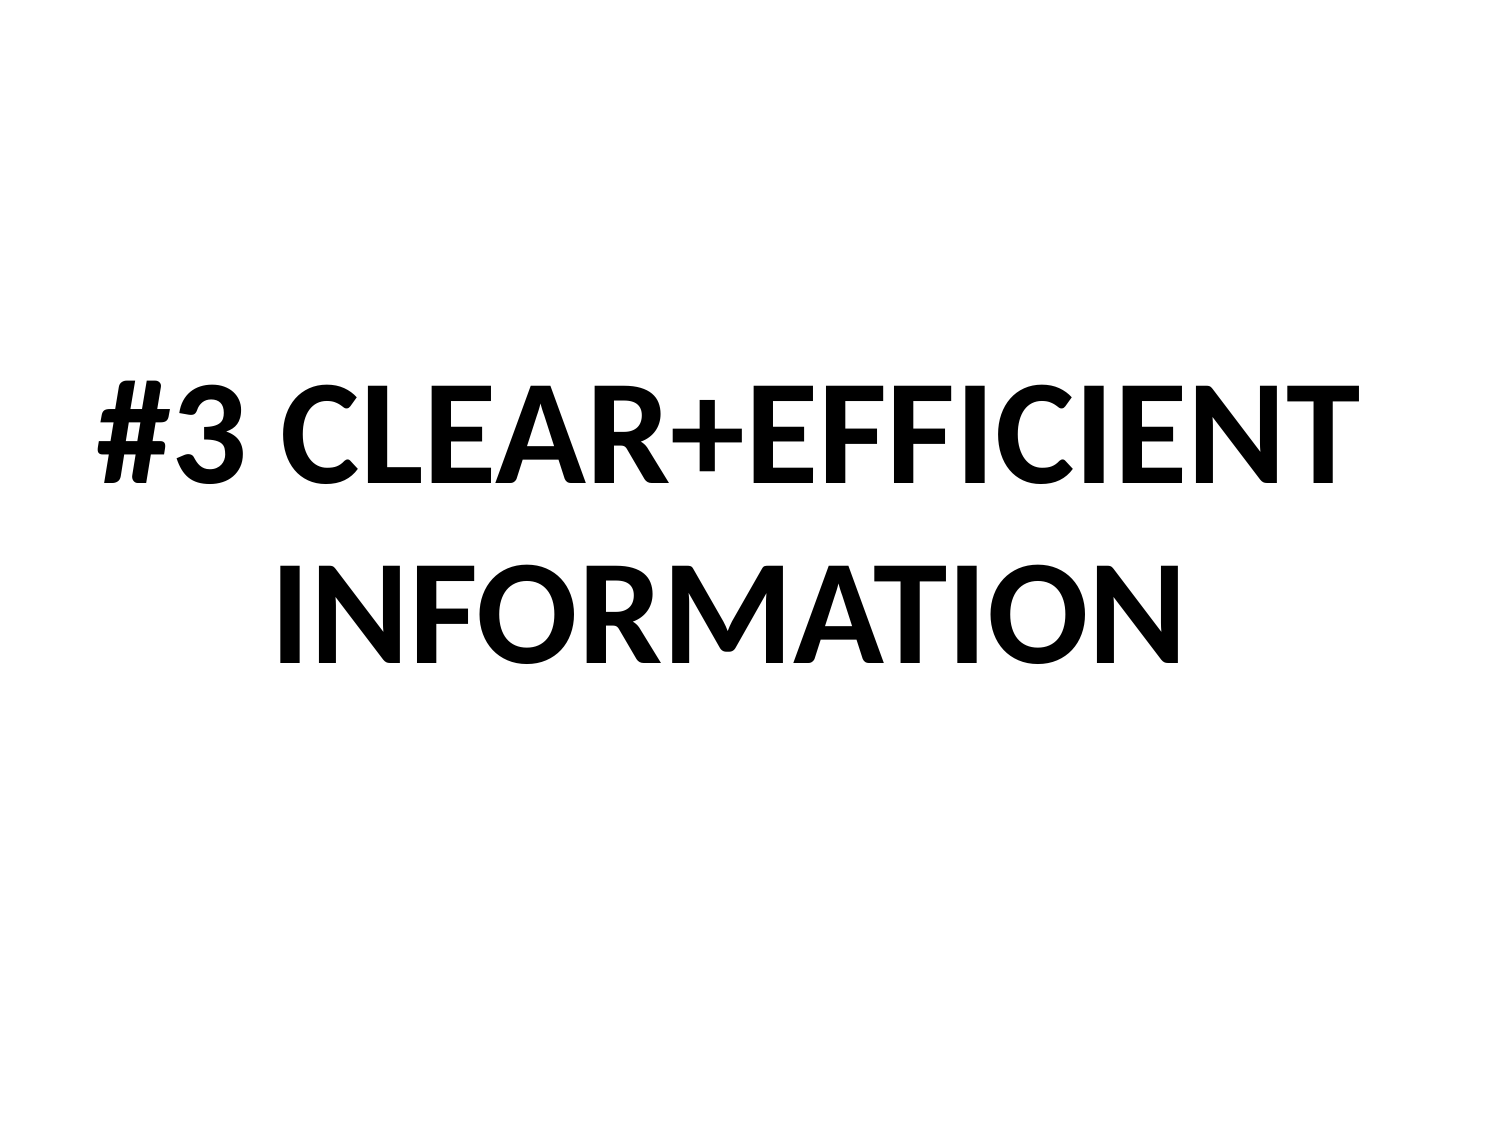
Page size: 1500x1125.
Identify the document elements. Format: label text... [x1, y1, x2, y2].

text_box #3 CLEAR+EFFICIENT INFORMATION [0, 326, 1500, 701]
